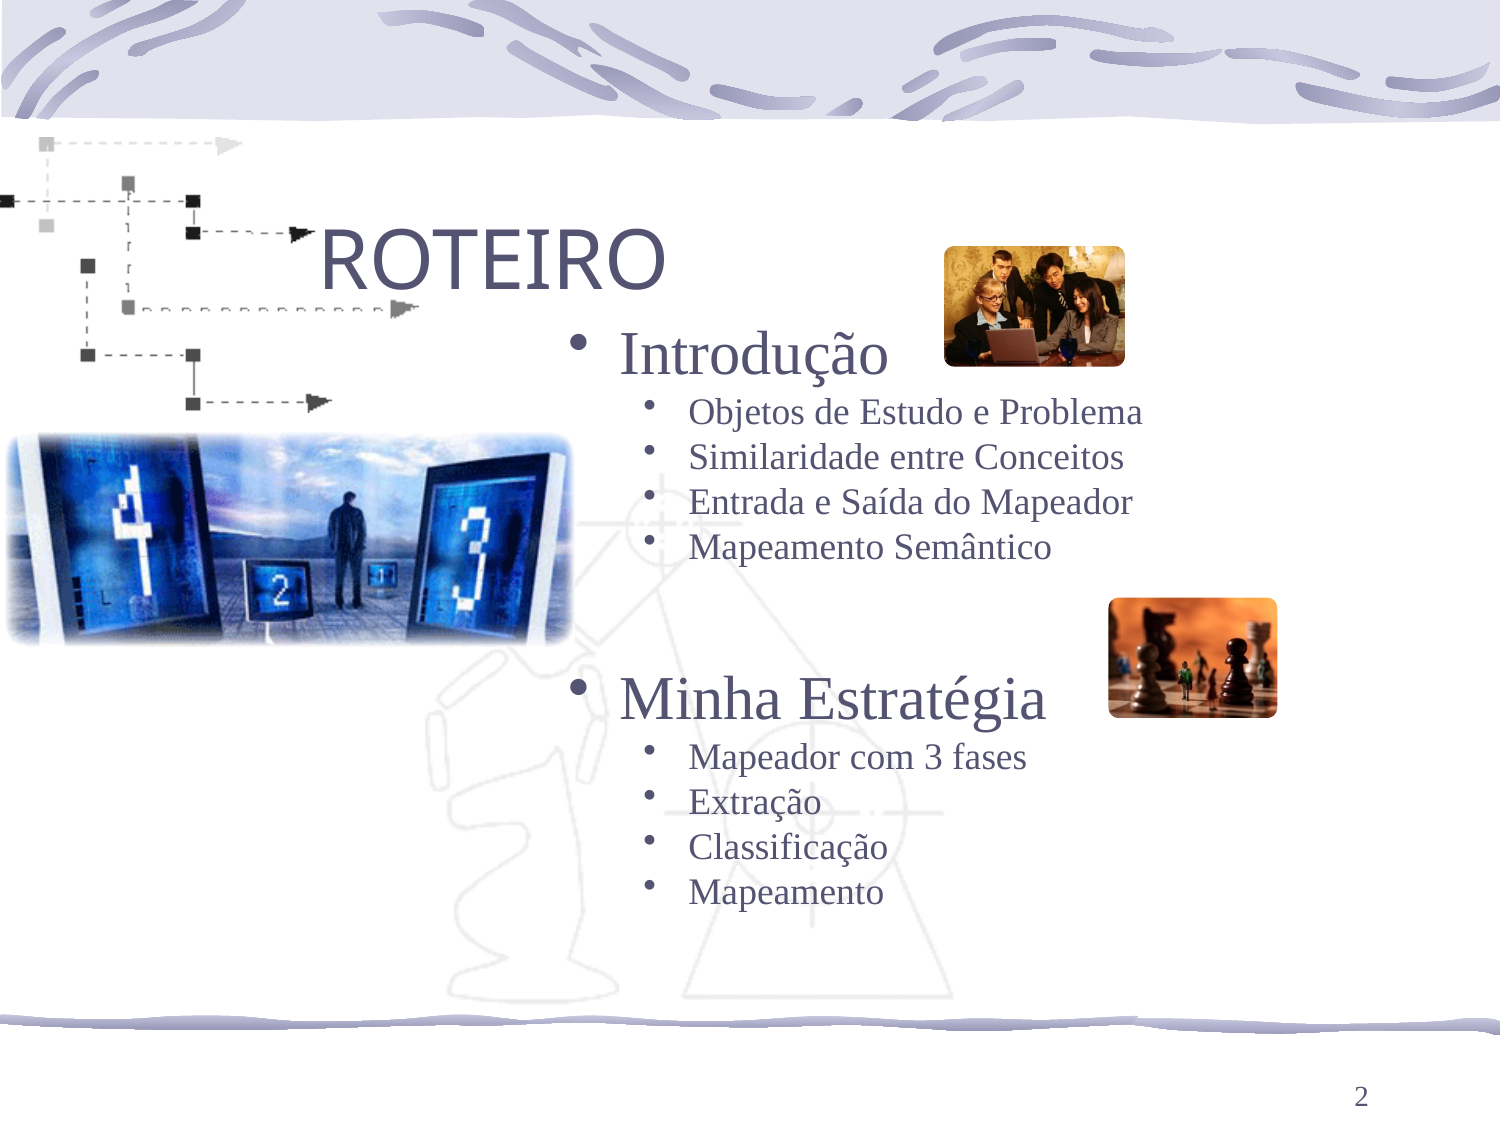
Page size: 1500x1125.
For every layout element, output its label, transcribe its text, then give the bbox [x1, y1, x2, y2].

picture [943, 245, 1126, 367]
picture [5, 432, 961, 1012]
picture [1108, 597, 1278, 719]
picture [0, 137, 419, 414]
slide_number 2 [1071, 1044, 1385, 1120]
text_box ROTEIRO [423, 198, 685, 314]
text_box Introdução Objetos de Estudo e Problema Similaridade entre Conceitos Entrada e Saída do Mapeador Mapeamento Semântico Minha Estratégia Mapeador com 3 fases Extração Classificação Mapeamento [514, 304, 1383, 920]
